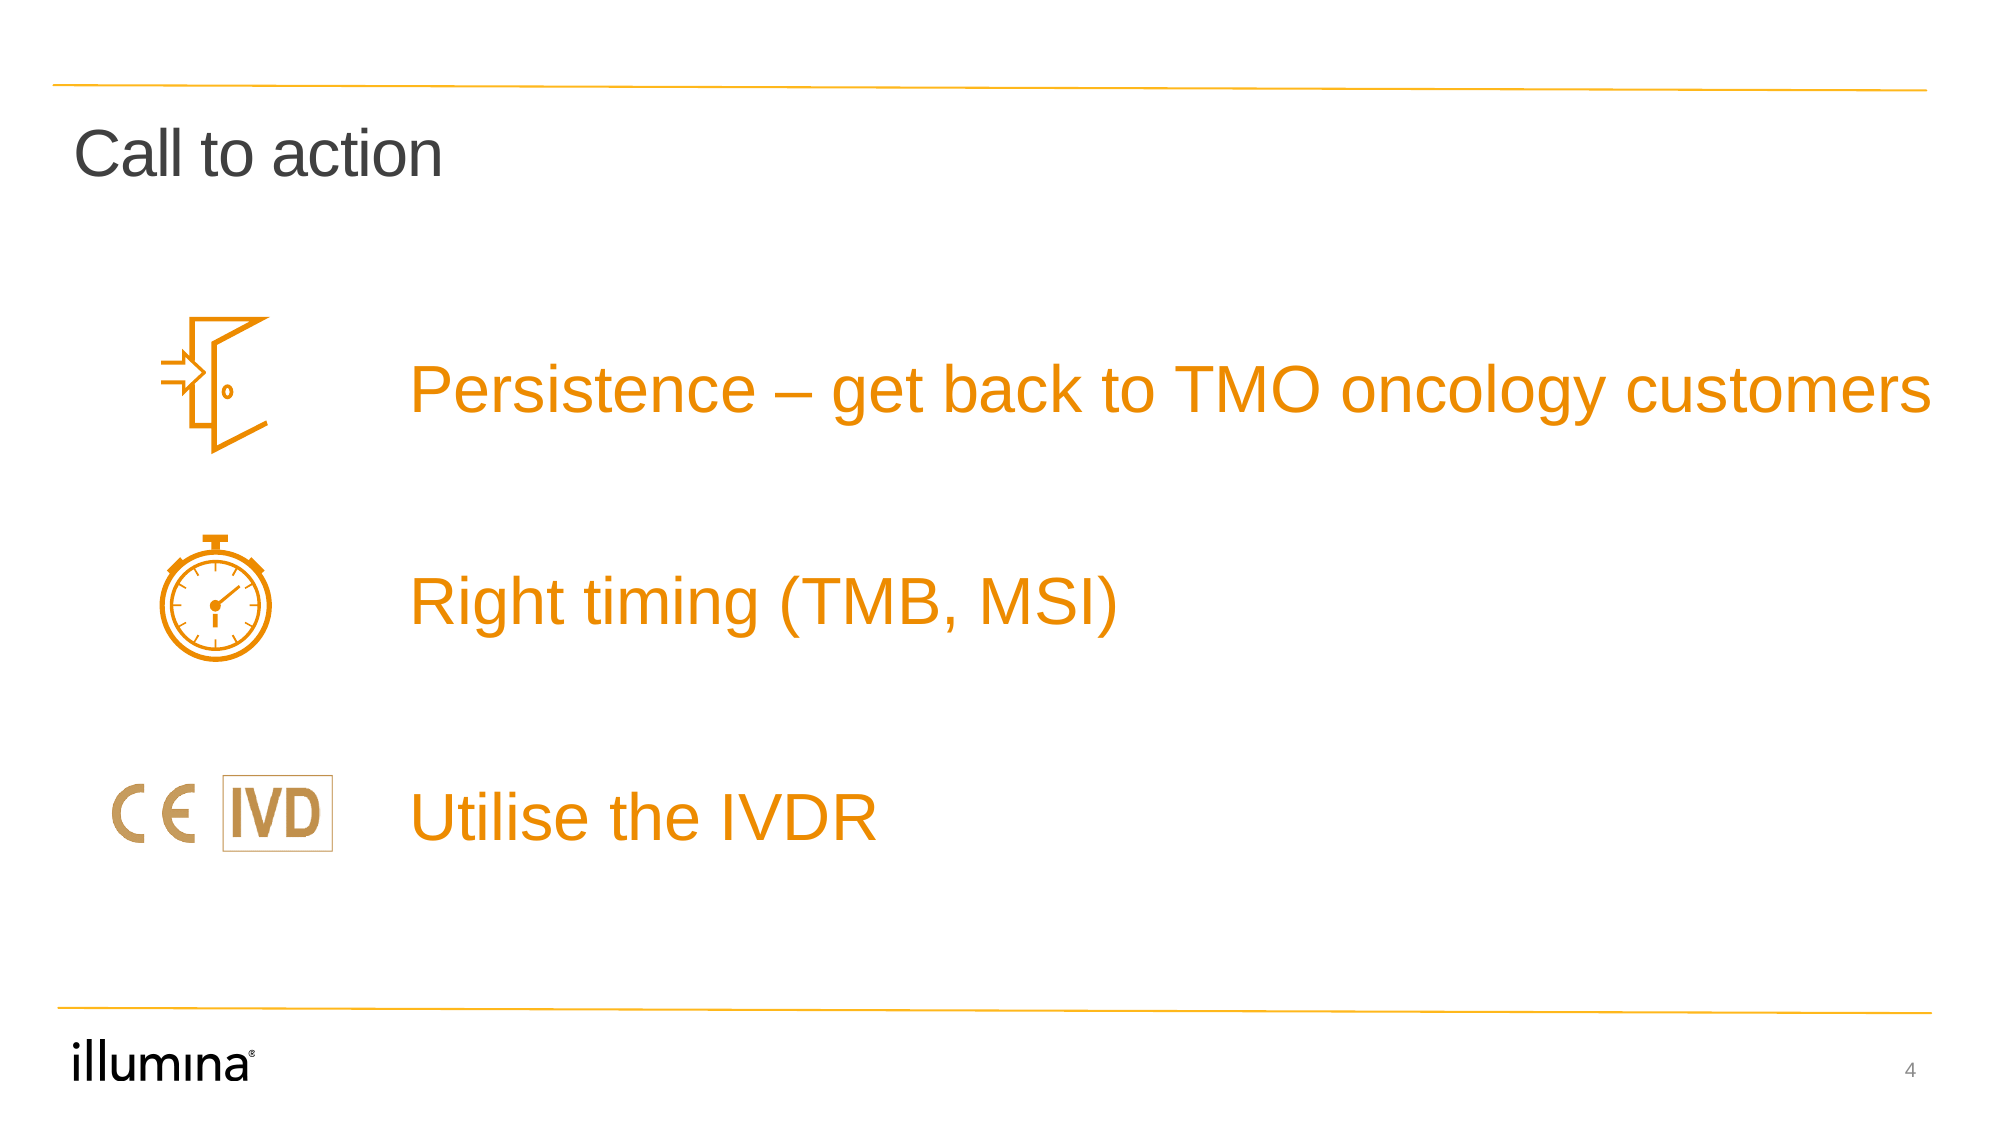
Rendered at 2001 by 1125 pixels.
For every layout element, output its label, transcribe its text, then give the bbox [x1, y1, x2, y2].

title Call to action [58, 111, 1932, 292]
text_box Persistence – get back to TMO oncology customers [335, 307, 1960, 464]
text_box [161, 316, 271, 455]
slide_number 4 [1481, 1049, 1932, 1090]
text_box Utilise the IVDR [335, 734, 1338, 892]
picture [73, 1039, 255, 1081]
text_box Right timing (TMB, MSI) [335, 519, 1338, 677]
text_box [159, 534, 272, 662]
picture [90, 765, 341, 861]
